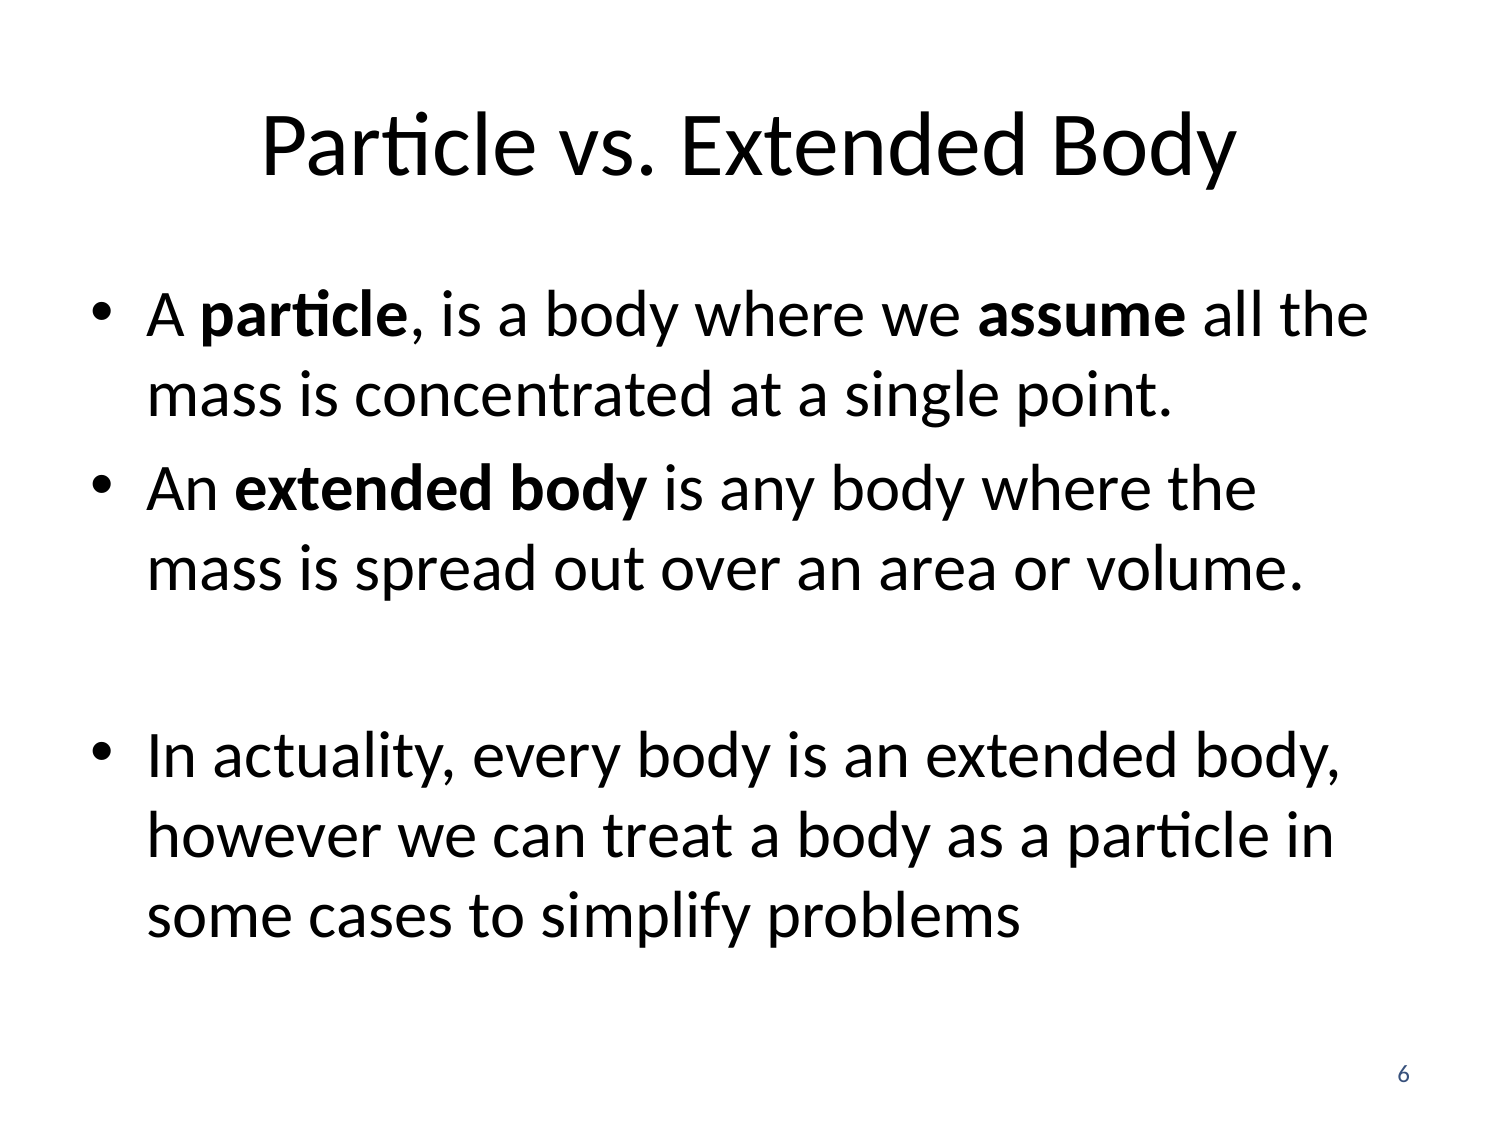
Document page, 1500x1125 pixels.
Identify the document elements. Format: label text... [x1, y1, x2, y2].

title Particle vs. Extended Body [75, 45, 1425, 233]
list A particle, is a body where we assume all the mass is concentrated at a single point. An extended body is any body where the mass is spread out over an area or volume. In actuality, every body is an extended body, however we can treat a body as a particle in some cases to simplify problems [75, 262, 1425, 1005]
slide_number 6 [1074, 1042, 1425, 1103]
